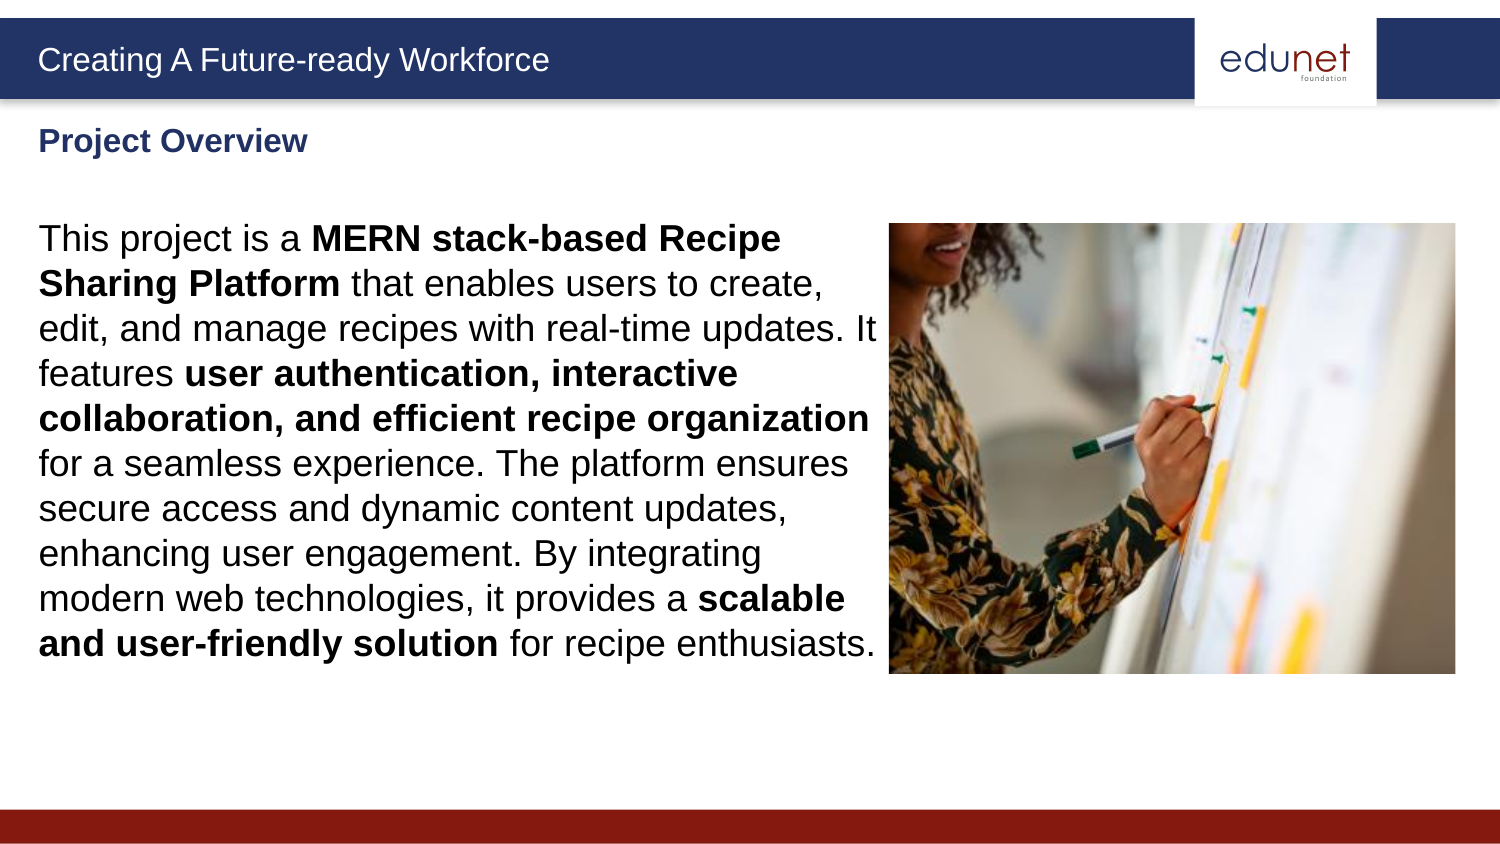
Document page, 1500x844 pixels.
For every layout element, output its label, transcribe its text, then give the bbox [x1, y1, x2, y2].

picture [1215, 38, 1356, 86]
text_box This project is a MERN stack-based Recipe Sharing Platform that enables users to create, edit, and manage recipes with real-time updates. It features user authentication, interactive collaboration, and efficient recipe organization for a seamless experience. The platform ensures secure access and dynamic content updates, enhancing user engagement. By integrating modern web technologies, it provides a scalable and user-friendly solution for recipe enthusiasts. [23, 205, 911, 716]
text_box Project Overview [23, 112, 750, 167]
picture [888, 222, 1456, 675]
